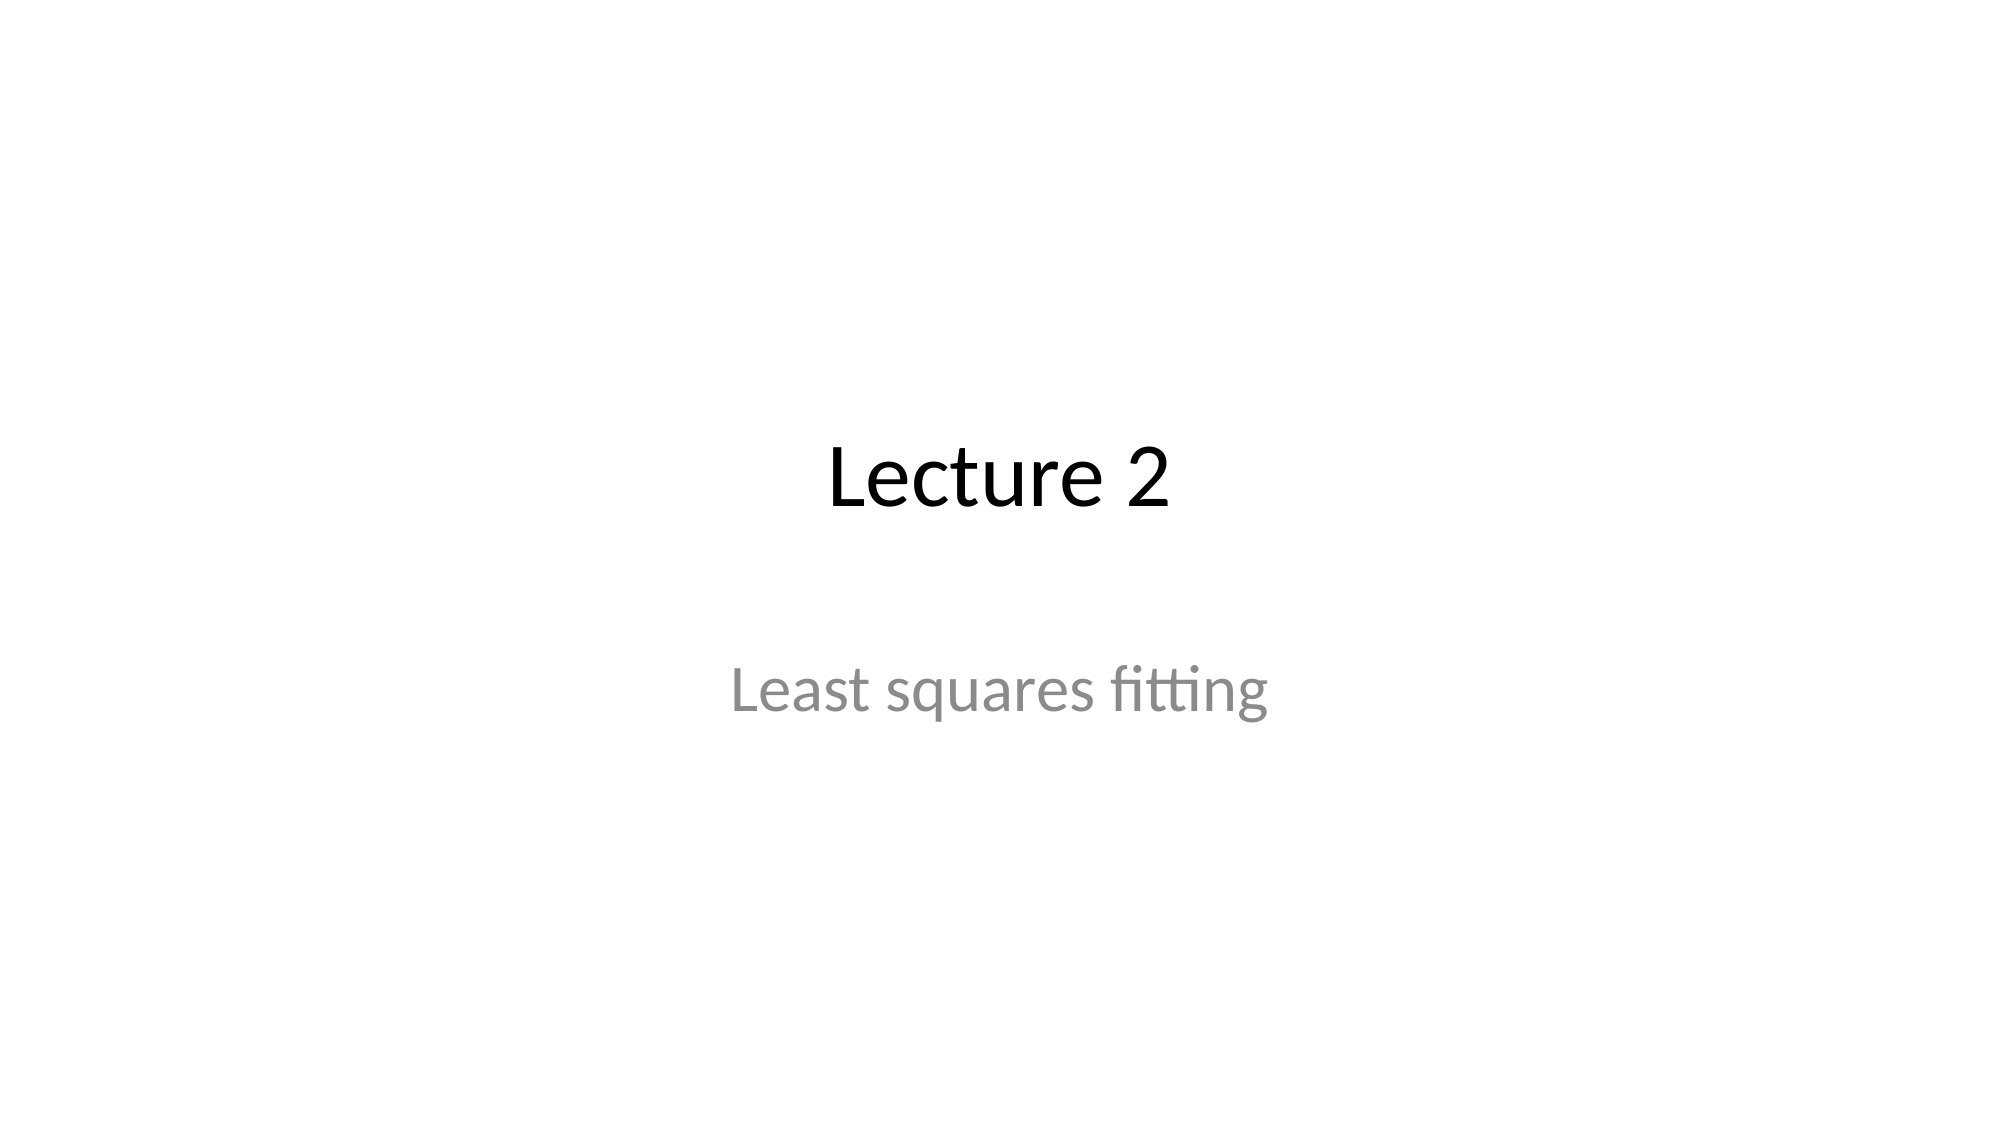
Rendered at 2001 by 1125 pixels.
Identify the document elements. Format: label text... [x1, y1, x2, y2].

title Lecture 2 [150, 349, 1850, 591]
subtitle Least squares fitting [300, 637, 1700, 925]
